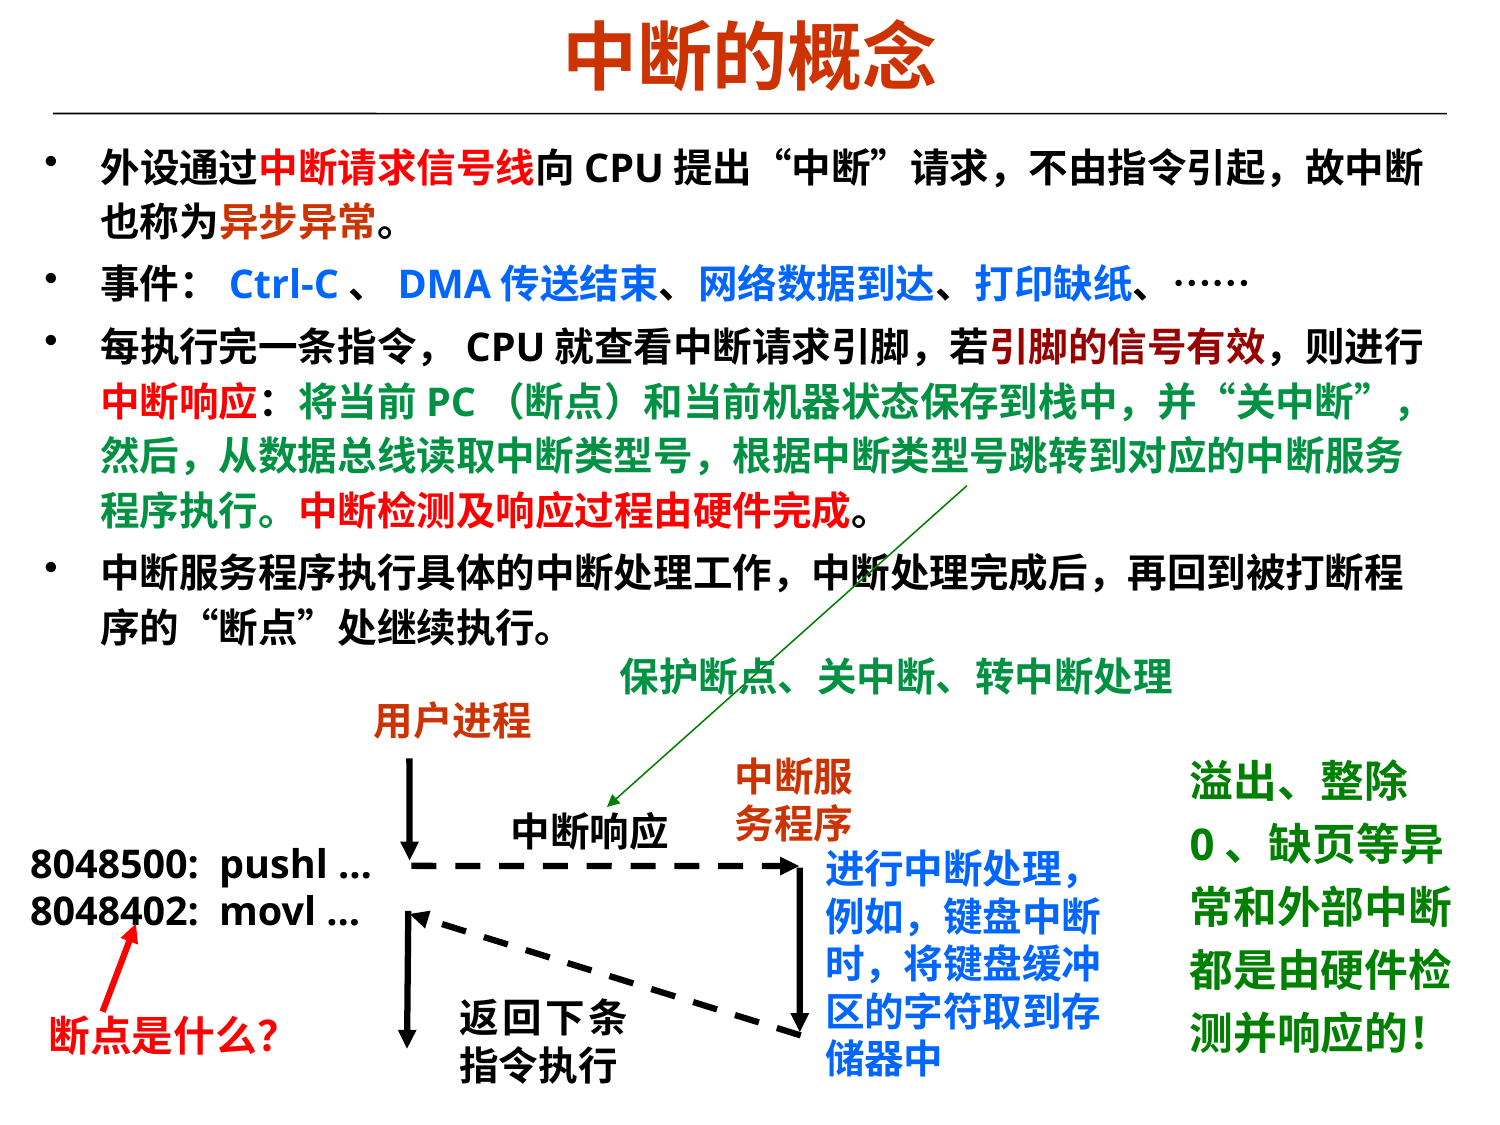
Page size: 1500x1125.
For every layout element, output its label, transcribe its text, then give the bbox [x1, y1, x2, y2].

text_box 溢出、整除0、缺页等异常和外部中断都是由硬件检测并响应的！ [1189, 743, 1455, 1058]
title 中断的概念 [75, 8, 1425, 101]
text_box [15, 695, 1147, 1102]
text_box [604, 485, 1265, 808]
list 外设通过中断请求信号线向CPU提出“中断”请求，不由指令引起，故中断也称为异步异常。 事件：Ctrl-C、DMA传送结束、网络数据到达、打印缺纸、…… 每执行完一条指令，CPU就查看中断请求引脚，若引脚的信号有效，则进行中断响应：将当前PC（断点）和当前机器状态保存到栈中，并“关中断”，然后，从数据总线读取中断类型号，根据中断类型号跳转到对应的中断服务程序执行。中断检测及响应过程由硬件完成。 中断服务程序执行具体的中断处理工作，中断处理完成后，再回到被打断程序的“断点”处继续执行。 [29, 127, 1454, 680]
